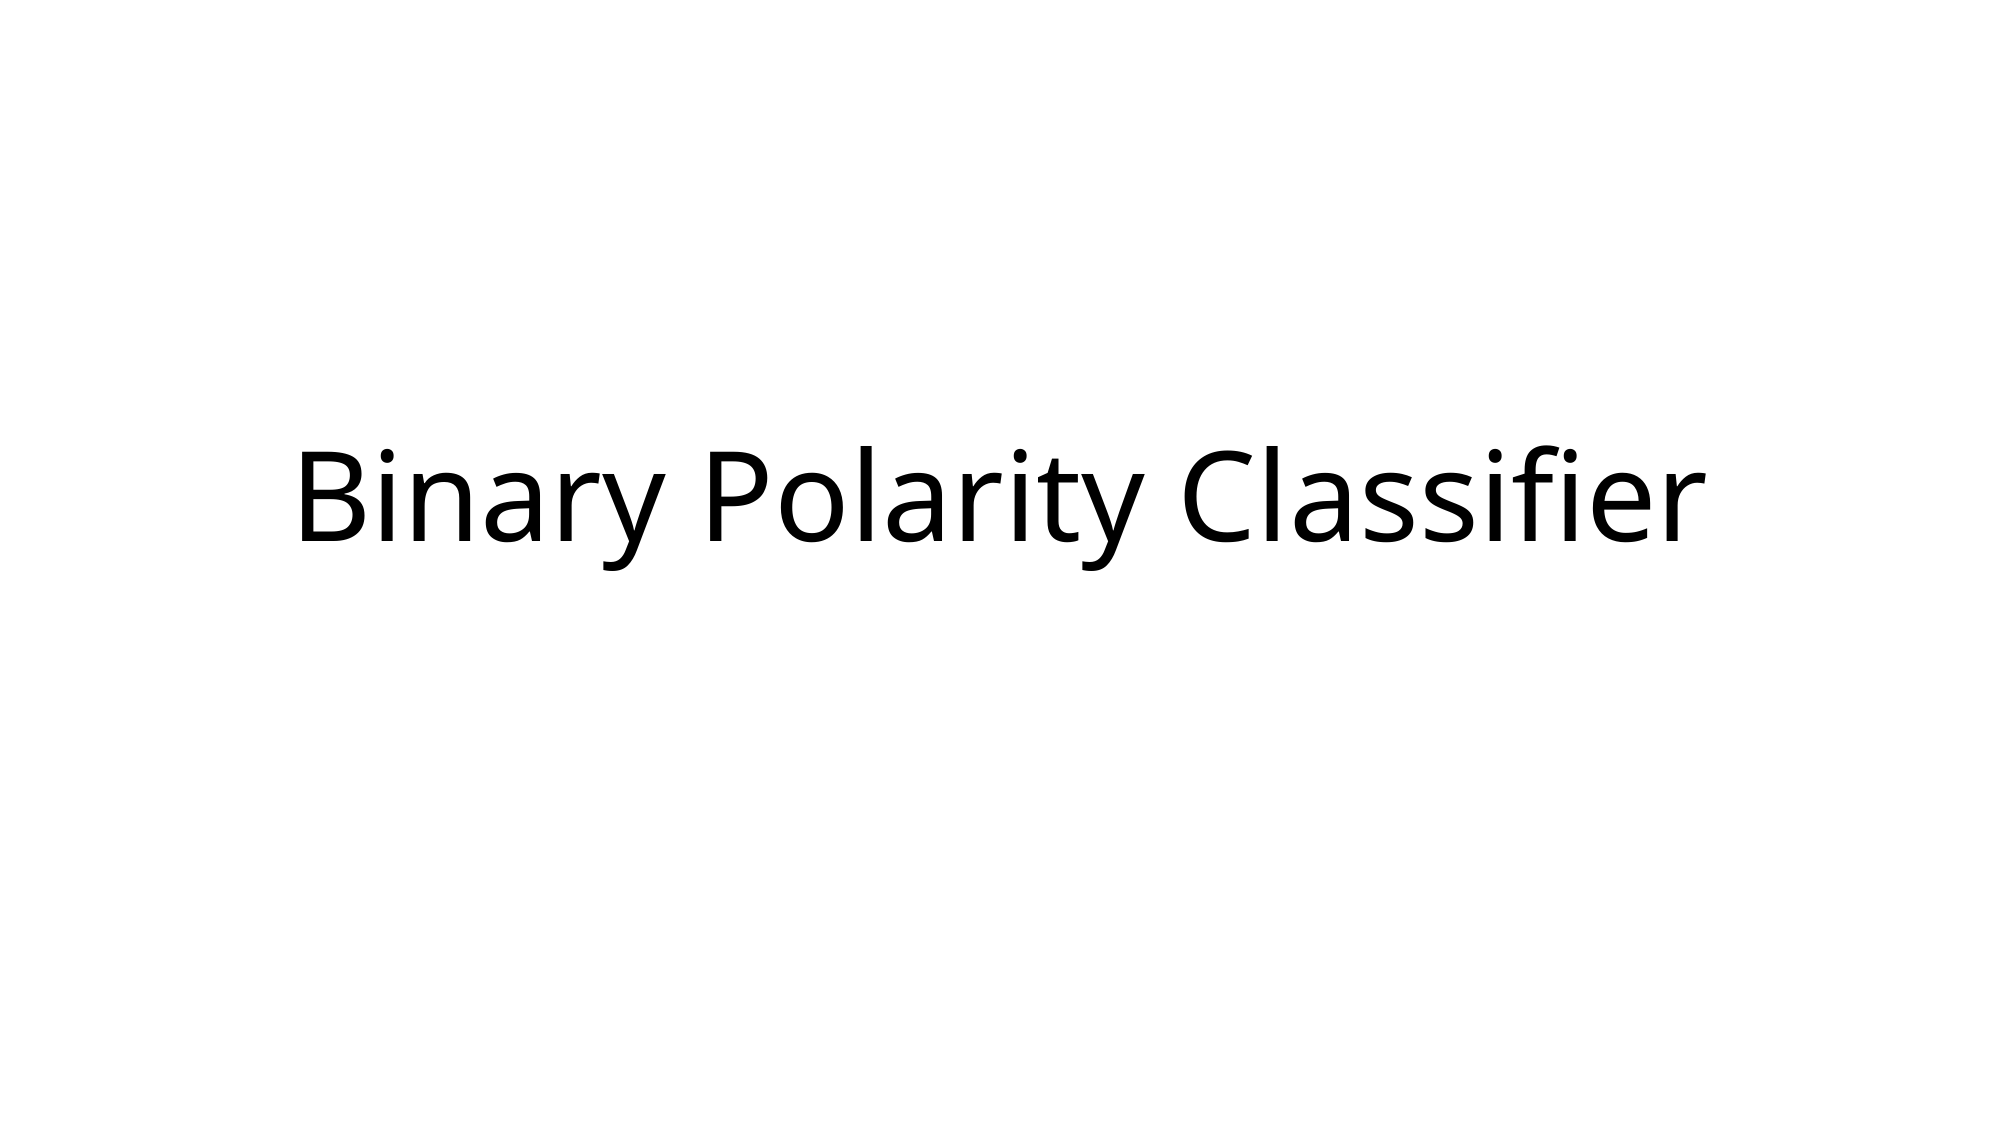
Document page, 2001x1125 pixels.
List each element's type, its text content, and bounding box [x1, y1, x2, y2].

title Binary Polarity Classifier [249, 184, 1750, 576]
